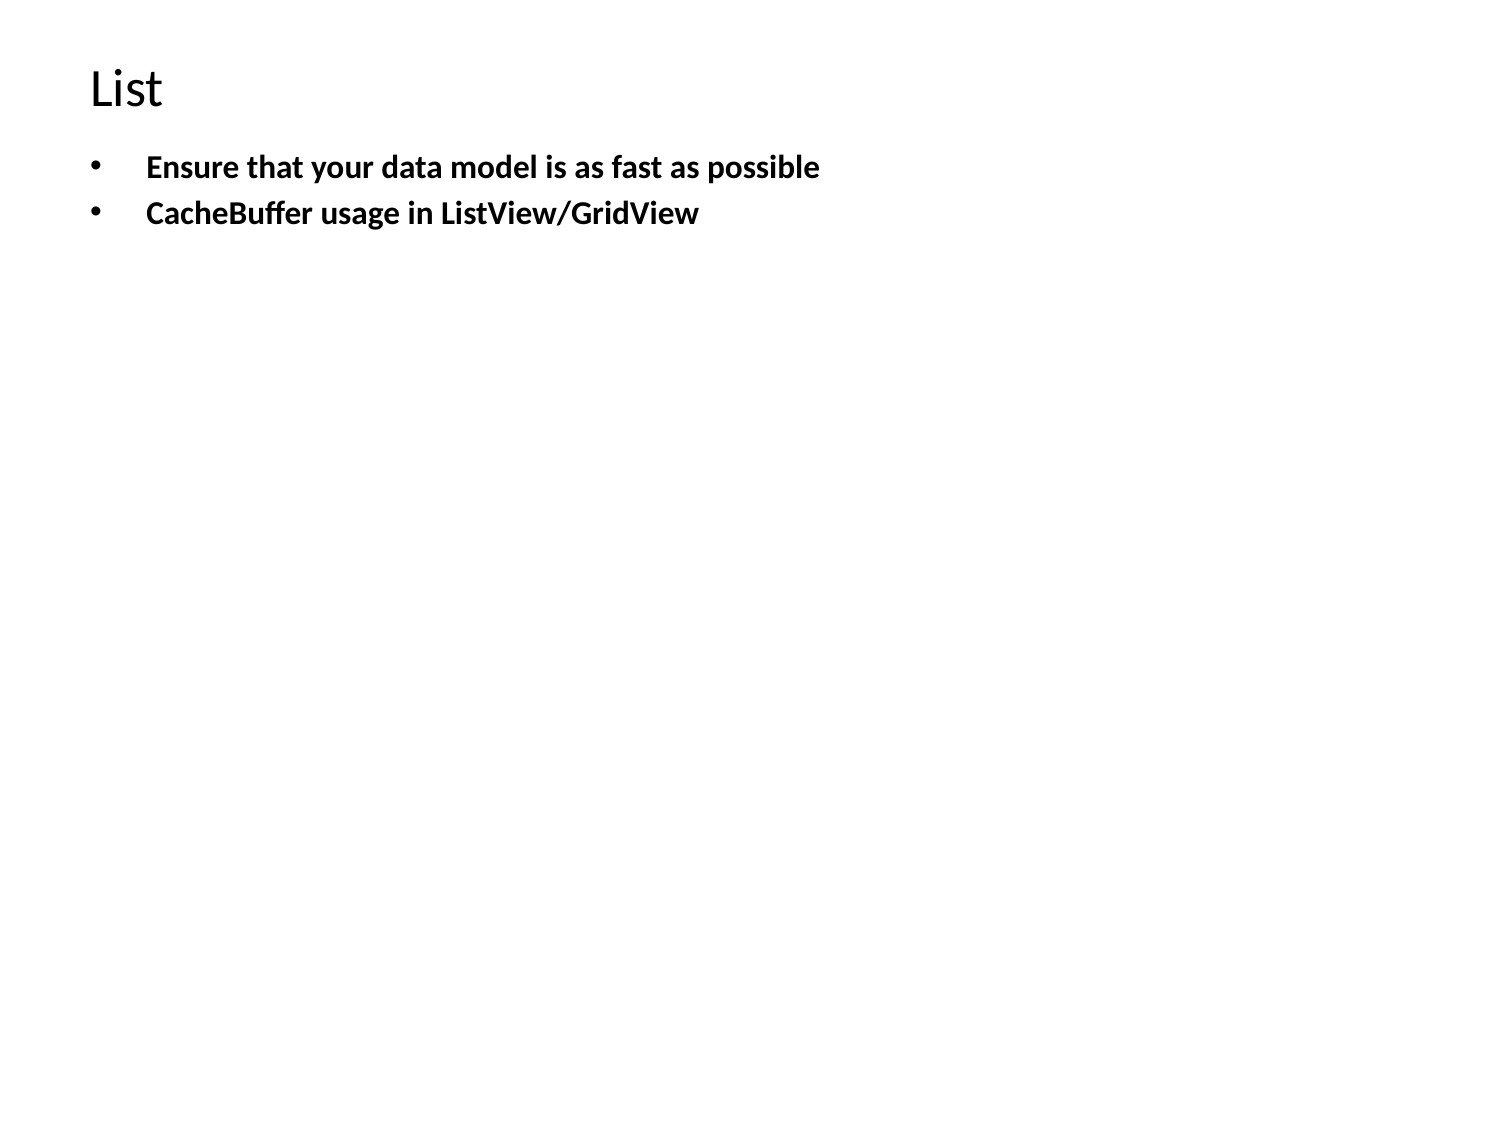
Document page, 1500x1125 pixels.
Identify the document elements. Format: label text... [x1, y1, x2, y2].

list Ensure that your data model is as fast as possible CacheBuffer usage in ListView/GridView [75, 137, 1425, 1005]
title List [75, 45, 1425, 125]
